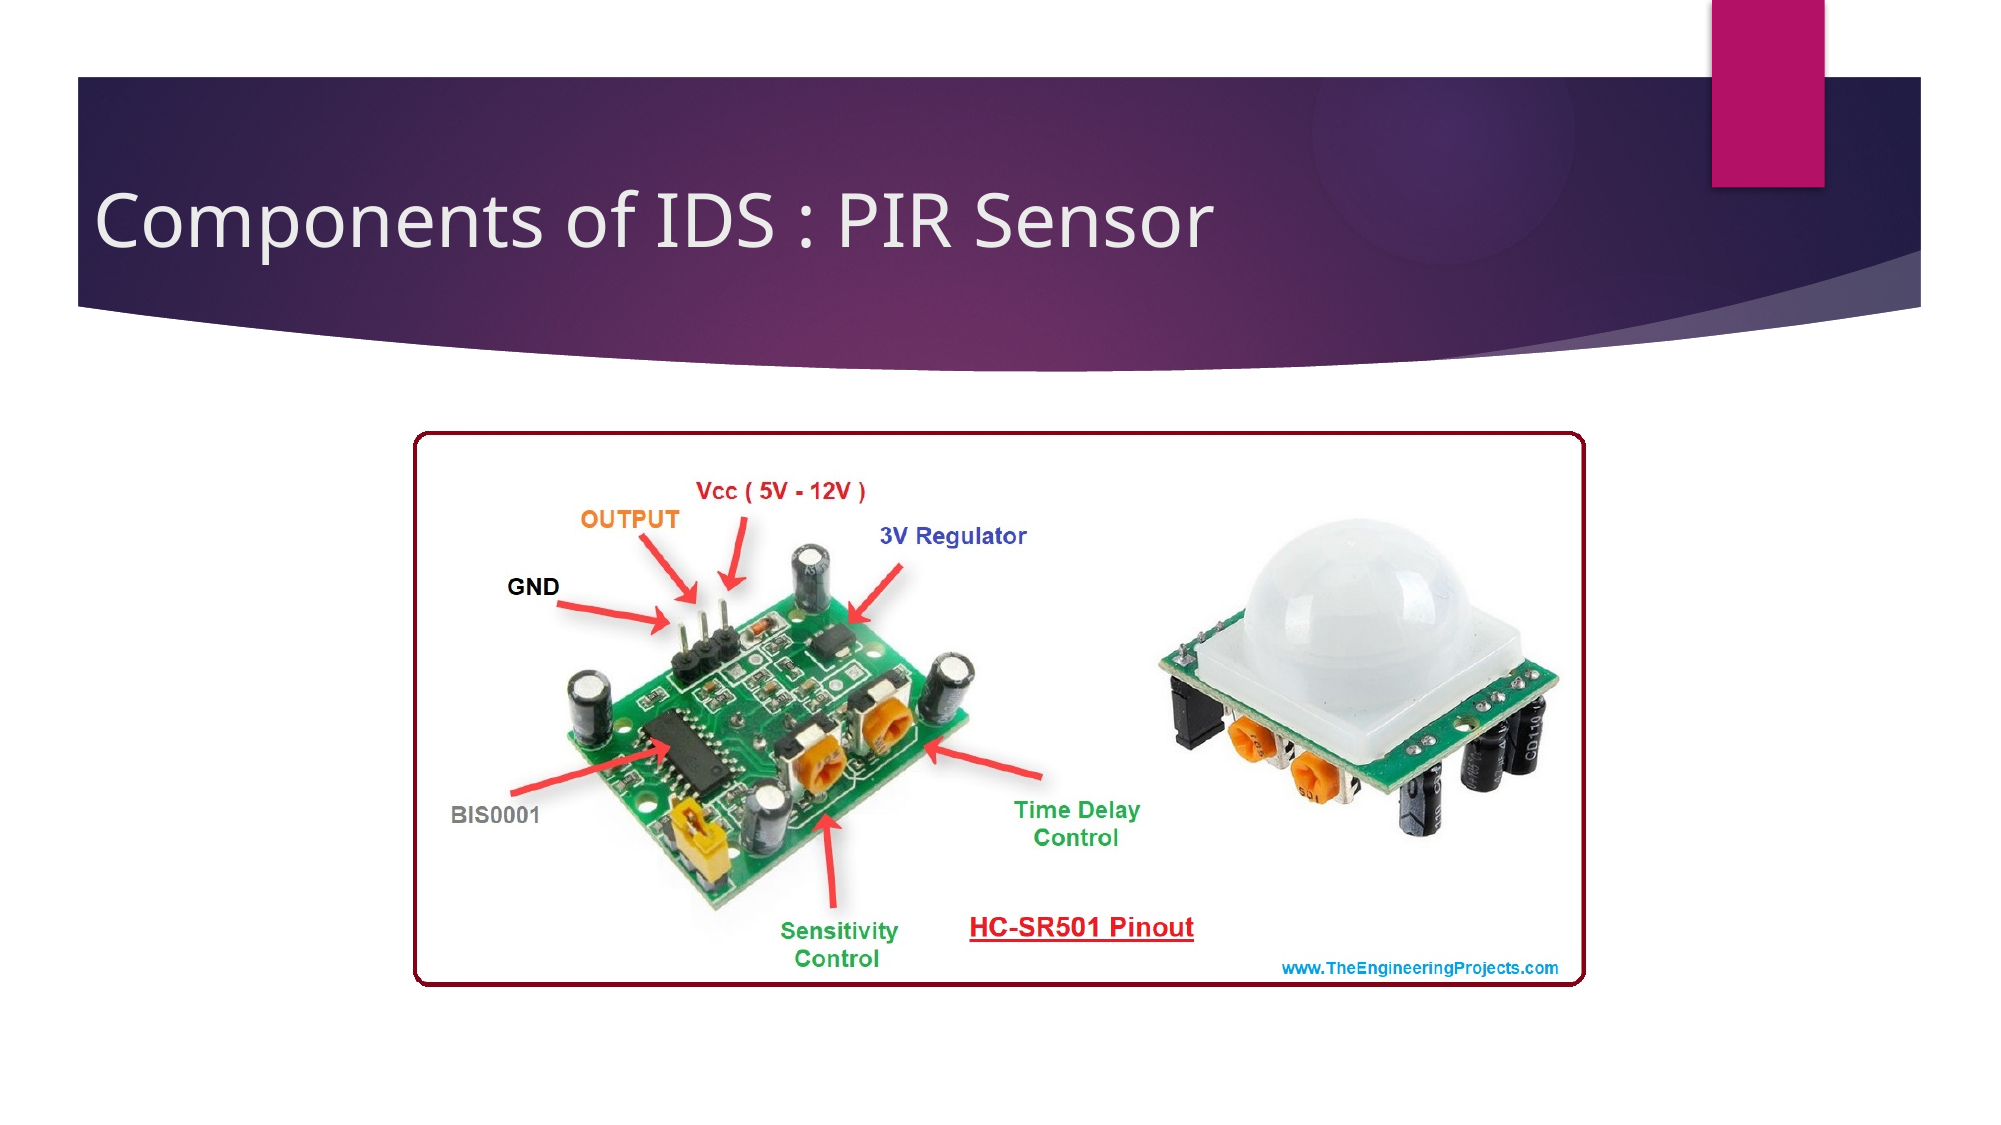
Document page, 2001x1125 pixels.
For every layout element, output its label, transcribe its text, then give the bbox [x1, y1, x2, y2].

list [409, 426, 1588, 988]
title Components of IDS : PIR Sensor [78, 159, 1920, 276]
